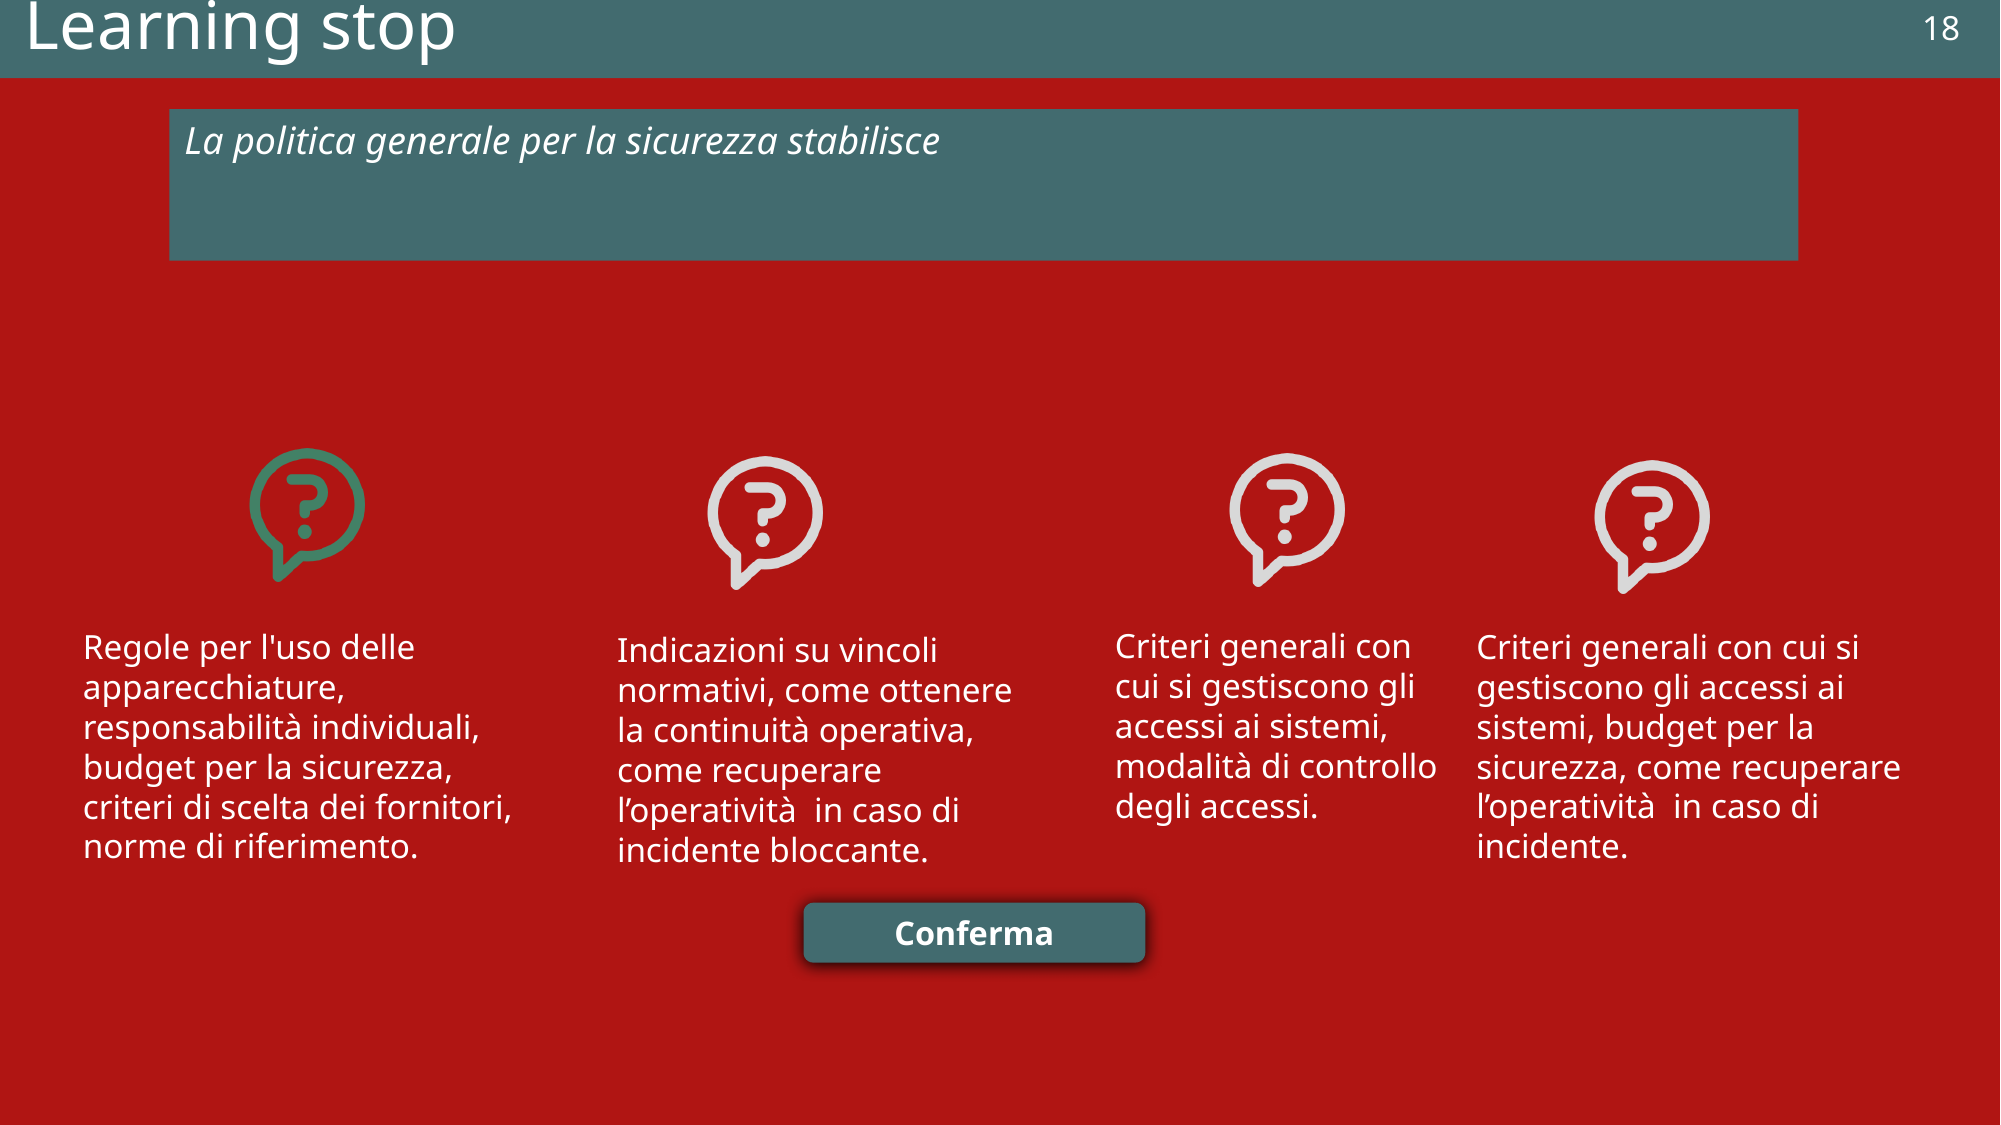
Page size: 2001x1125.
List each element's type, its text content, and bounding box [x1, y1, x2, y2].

text_box Indicazioni su vincoli normativi, come ottenere la continuità operativa, come recuperare l’operatività in caso di incidente bloccante. [602, 622, 1053, 897]
picture [240, 448, 374, 583]
picture [1220, 453, 1355, 587]
list Learning stop [10, 0, 1896, 31]
text_box 18 [1907, 0, 1990, 55]
text_box Criteri generali con cui si gestiscono gli accessi ai sistemi, modalità di controllo degli accessi. [1099, 617, 1456, 885]
text_box [0, 0, 2000, 80]
text_box Criteri generali con cui si gestiscono gli accessi ai sistemi, budget per la sicurezza, come recuperare l’operatività in caso di incidente. [1461, 618, 1932, 938]
picture [698, 456, 833, 590]
picture [1585, 460, 1719, 595]
list La politica generale per la sicurezza stabilisce [168, 108, 1800, 262]
text_box Conferma [801, 901, 1147, 965]
text_box Regole per l'uso delle apparecchiature, responsabilità individuali, budget per la sicurezza, criteri di scelta dei fornitori, norme di riferimento. [67, 618, 560, 947]
